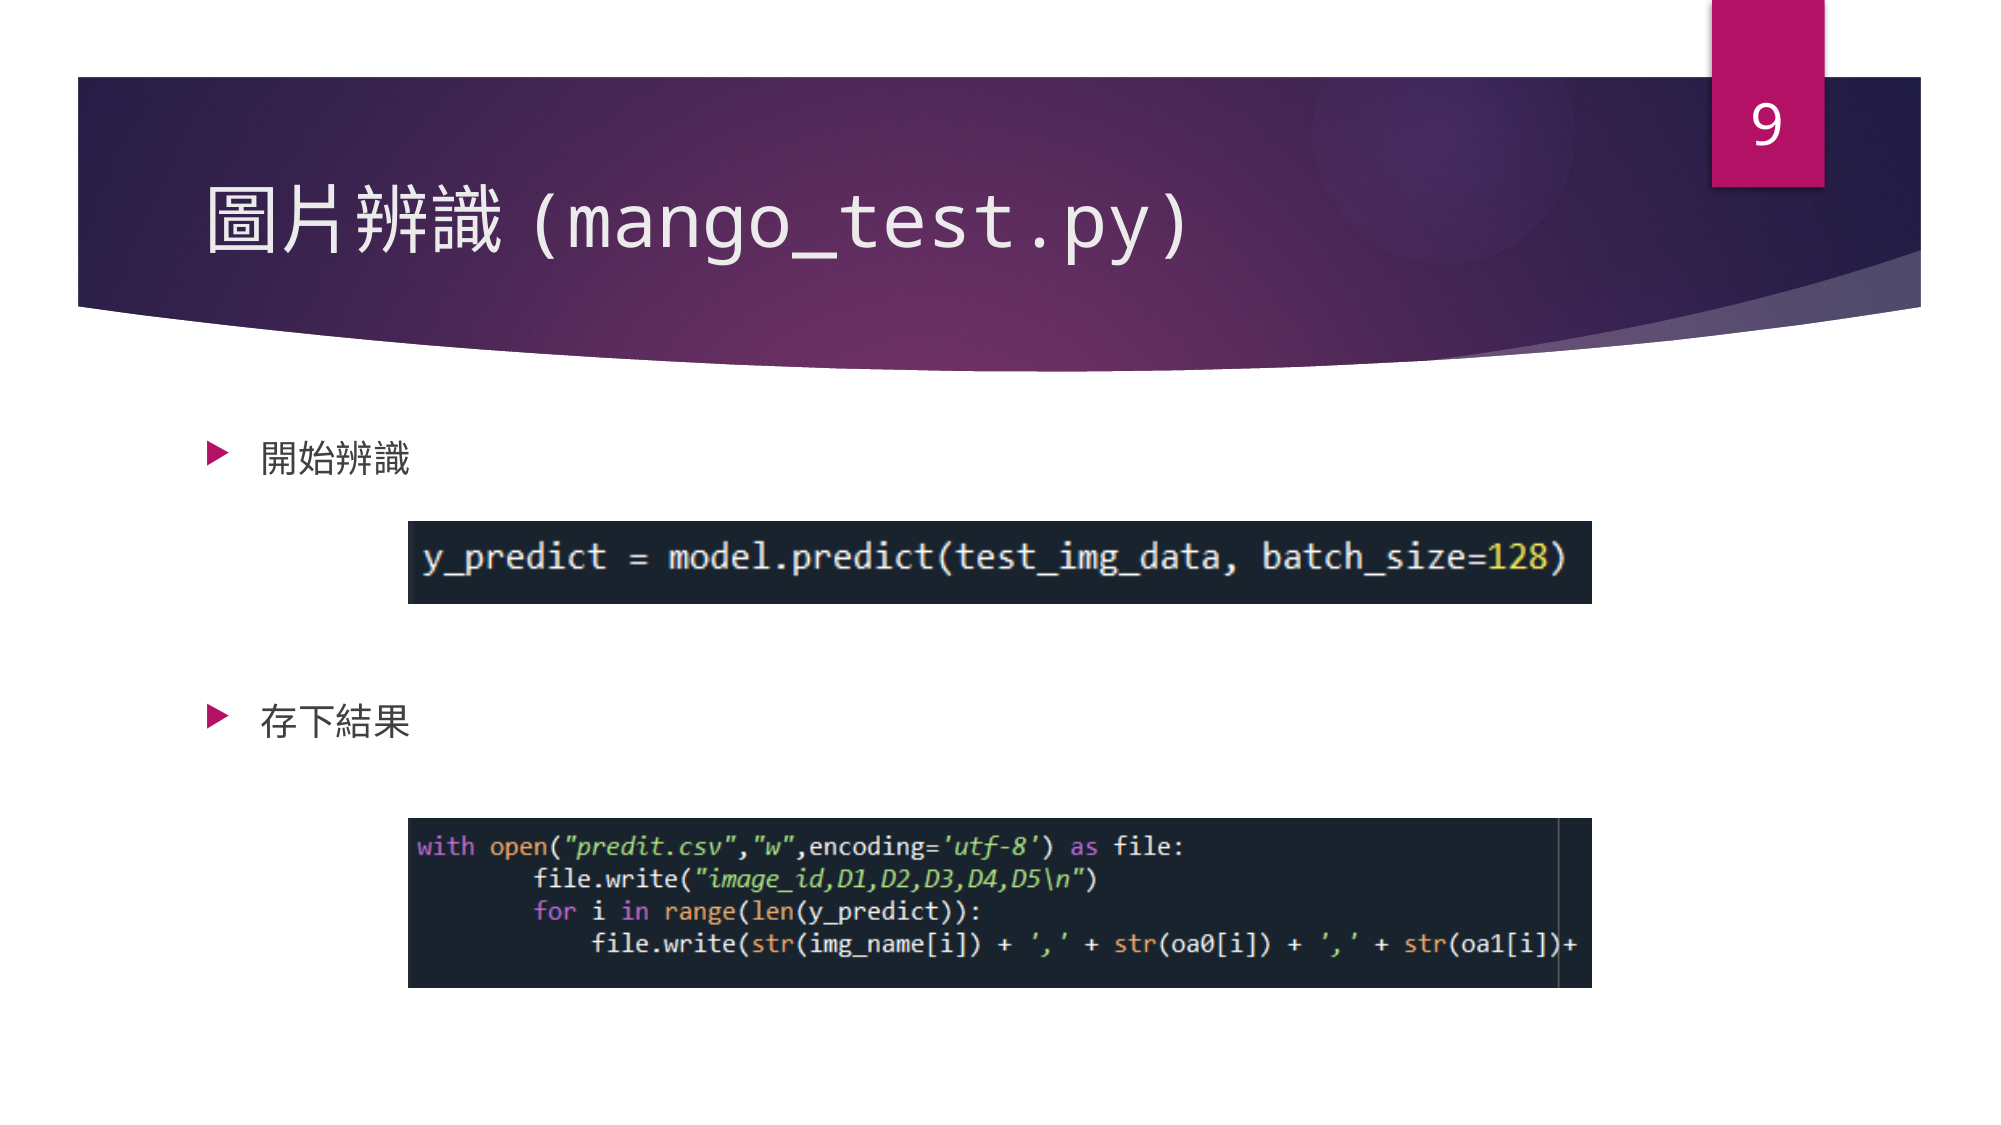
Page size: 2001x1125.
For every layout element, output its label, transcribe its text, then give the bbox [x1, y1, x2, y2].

list 開始辨識 存下結果 [189, 427, 1638, 988]
picture [408, 818, 1592, 988]
picture [408, 521, 1592, 604]
slide_number 9 [1698, 48, 1836, 175]
title 圖片辨識(mango_test.py) [189, 159, 1627, 276]
